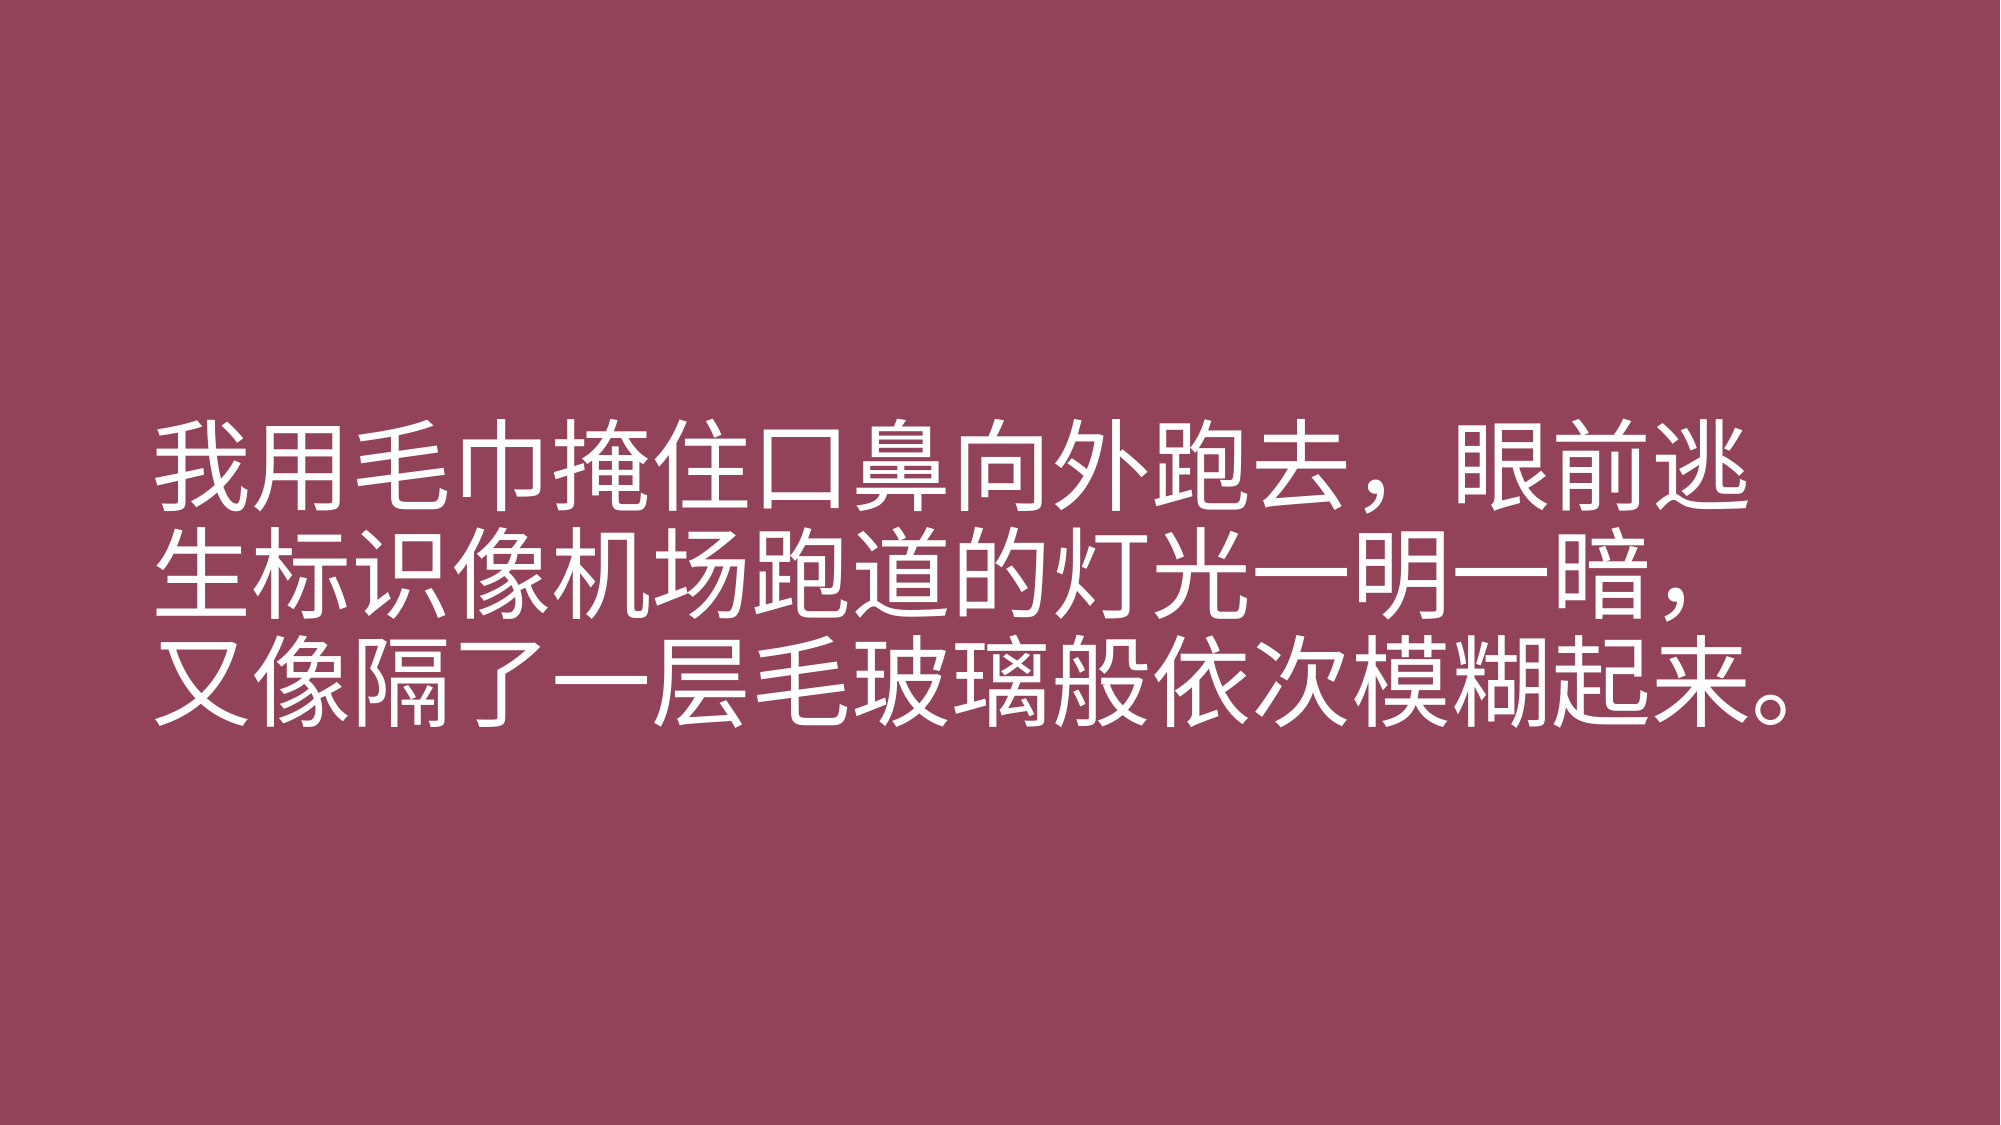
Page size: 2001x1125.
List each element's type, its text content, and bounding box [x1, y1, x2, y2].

title 我用毛巾掩住口鼻向外跑去，眼前逃生标识像机场跑道的灯光一明一暗，又像隔了一层毛玻璃般依次模糊起来。 [136, 280, 1862, 749]
